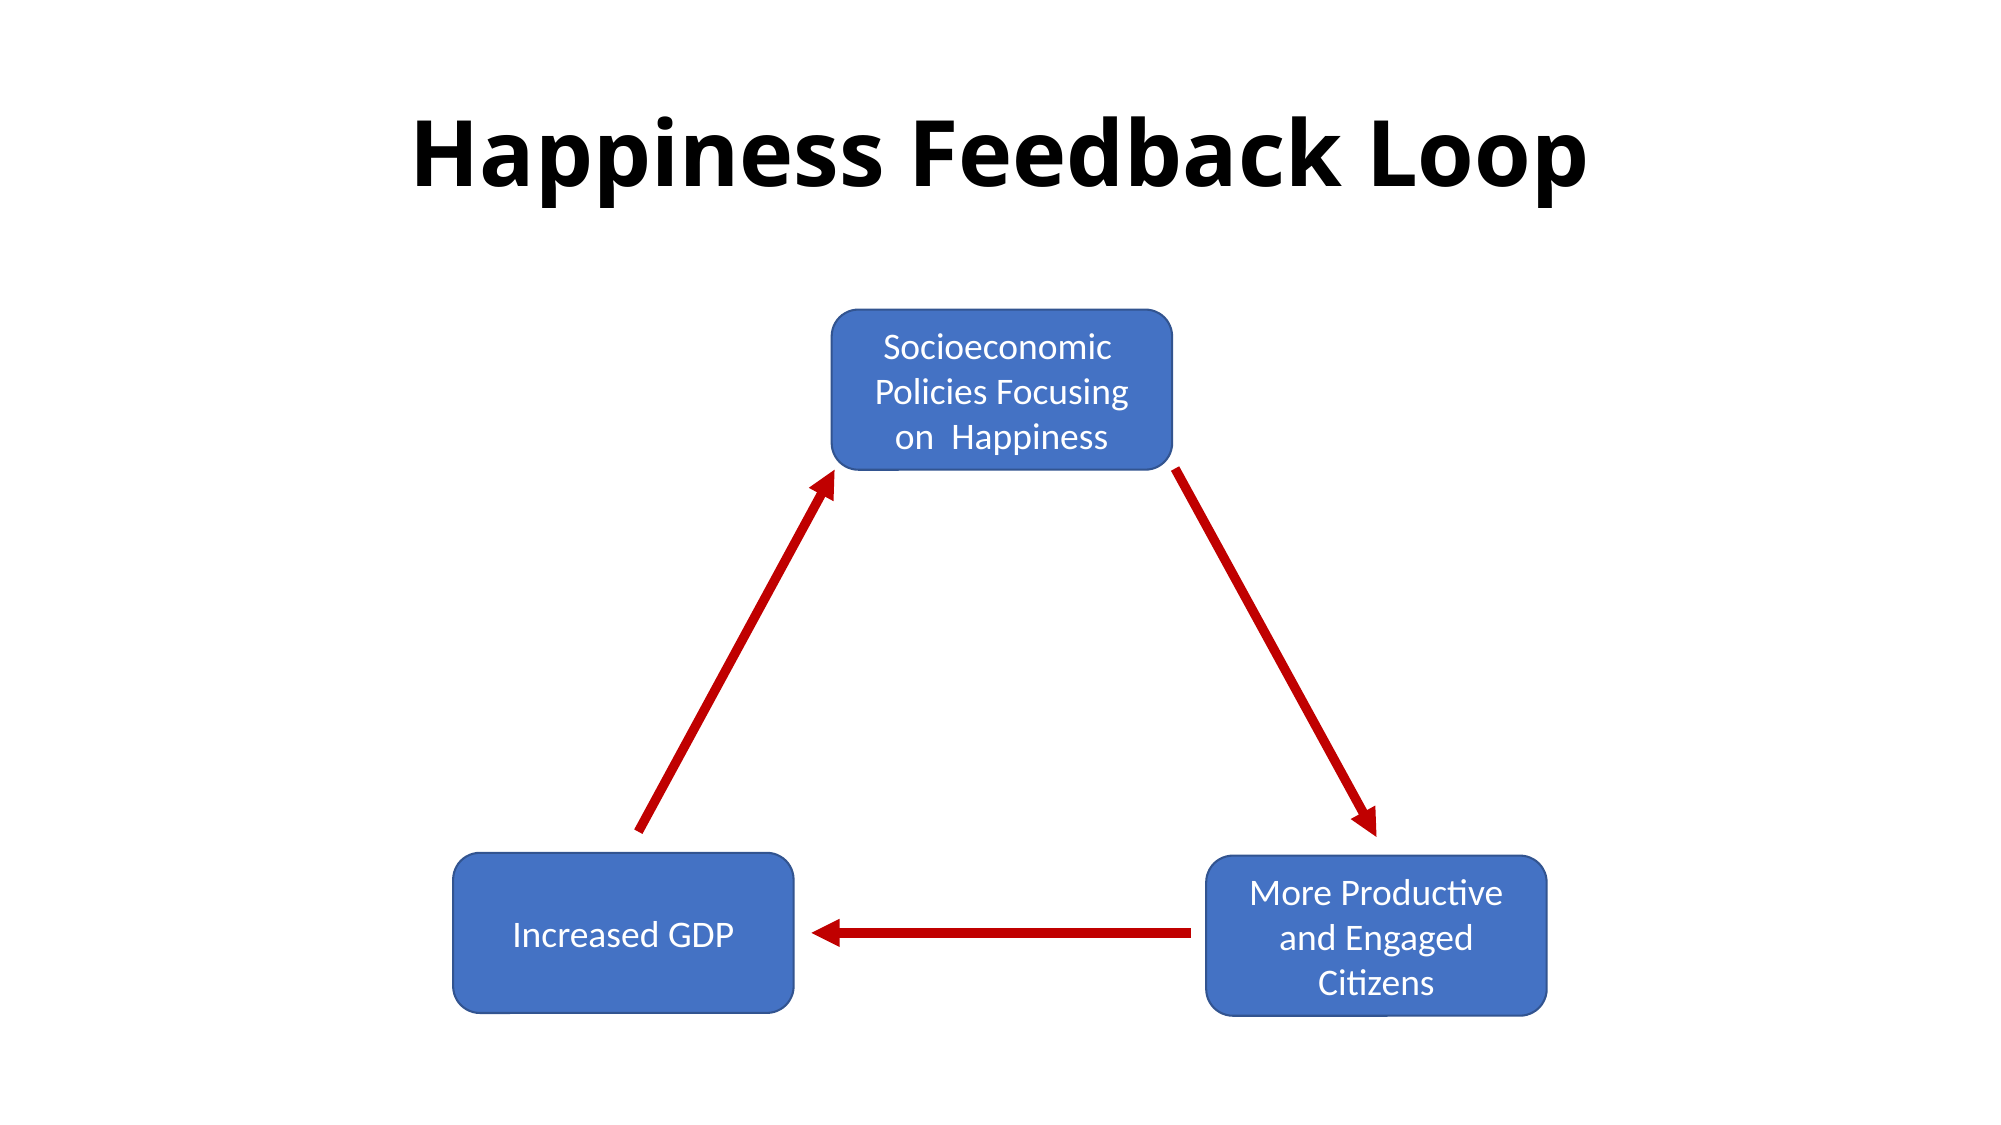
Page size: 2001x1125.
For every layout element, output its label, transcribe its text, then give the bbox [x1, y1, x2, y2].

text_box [453, 309, 1547, 1016]
title Happiness Feedback Loop [137, 47, 1863, 266]
